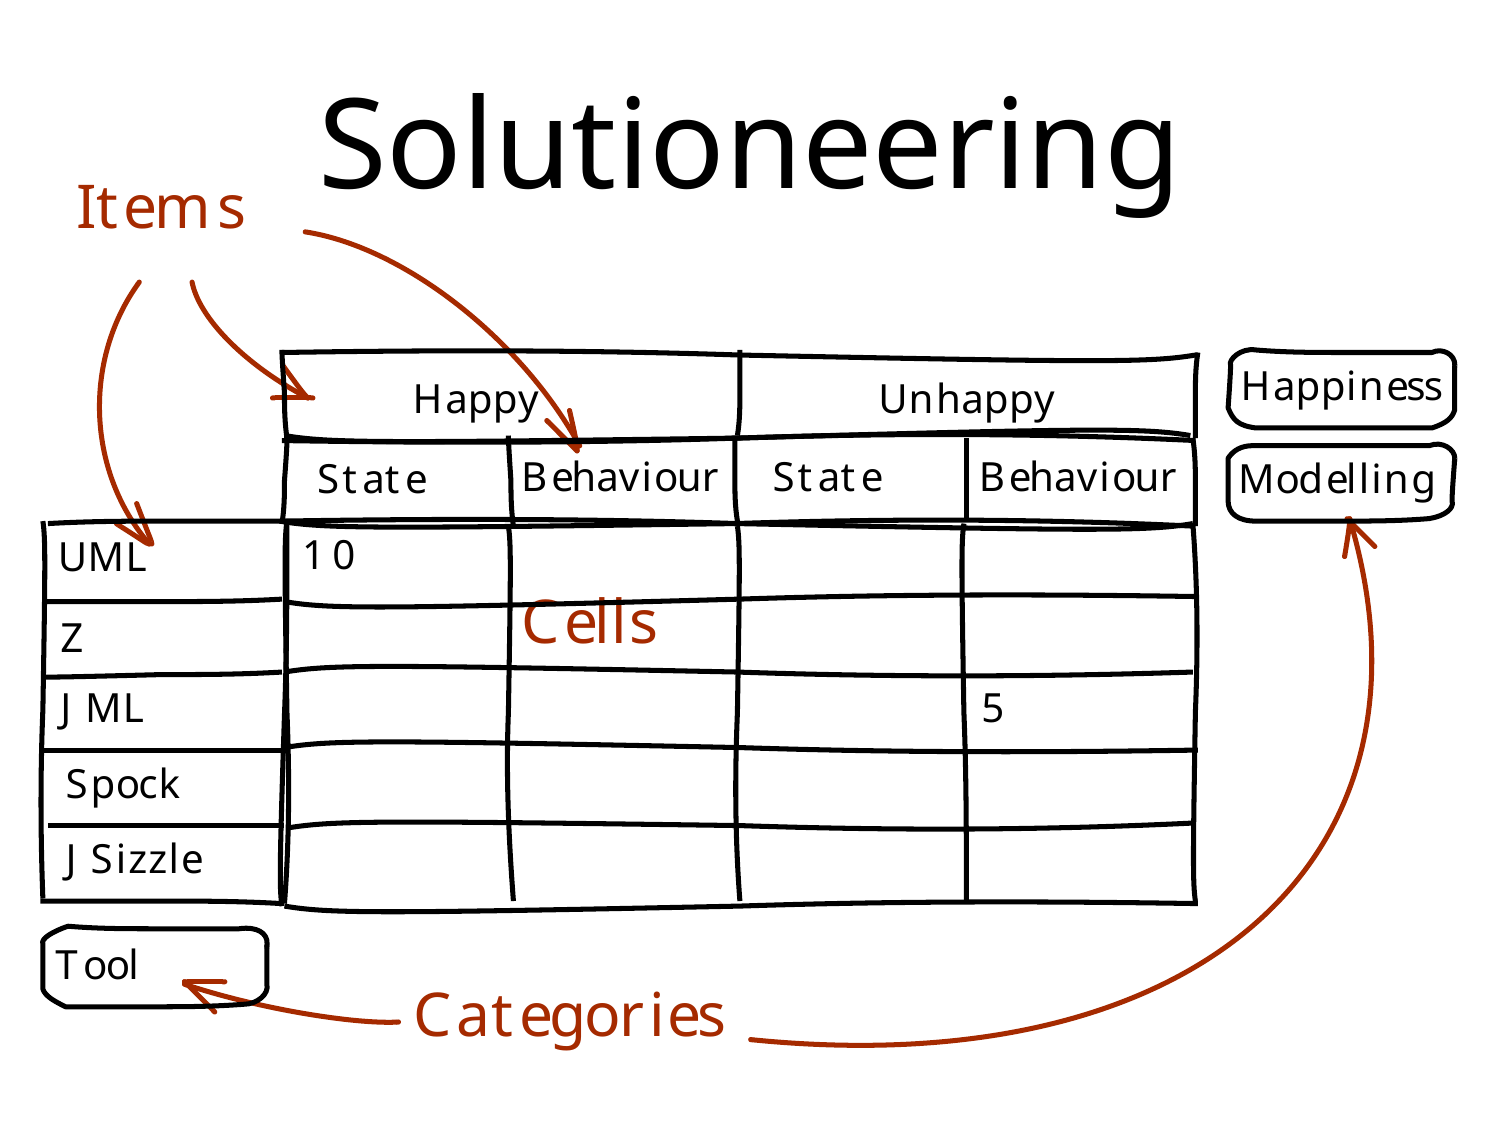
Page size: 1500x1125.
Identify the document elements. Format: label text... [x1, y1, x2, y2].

title Solutioneering [75, 45, 1425, 112]
picture [4, 113, 1500, 1125]
